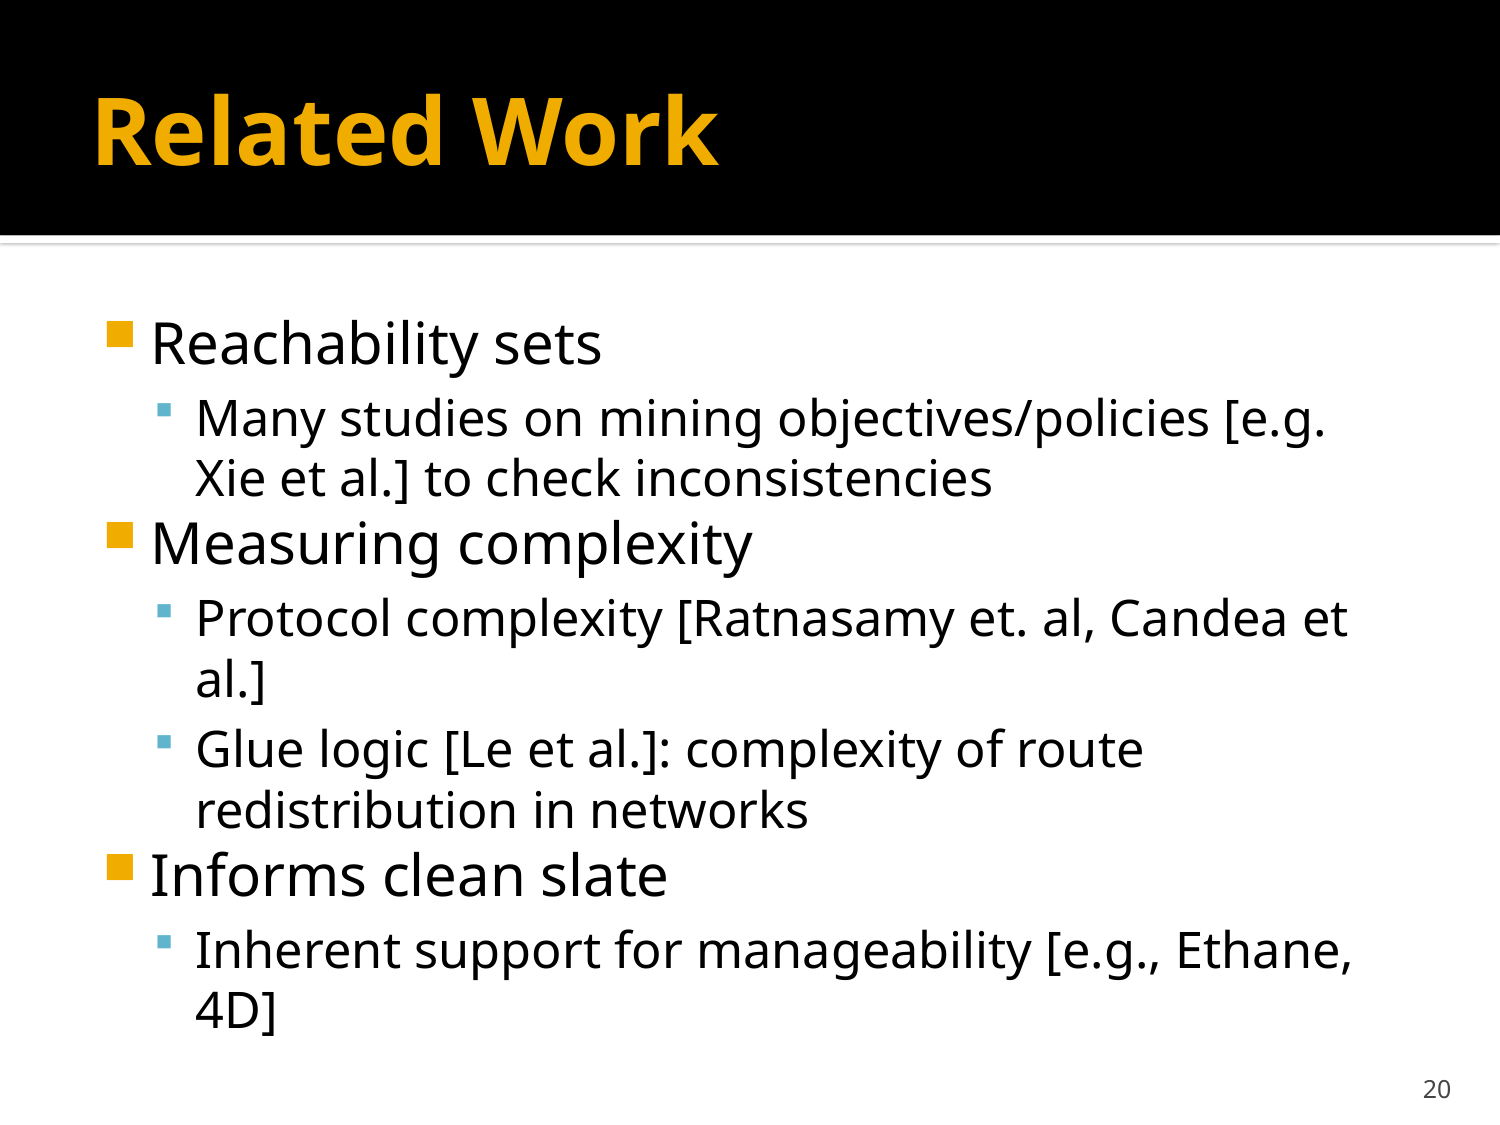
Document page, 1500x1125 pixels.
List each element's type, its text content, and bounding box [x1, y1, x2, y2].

slide_number 20 [1345, 1062, 1467, 1108]
title Related Work [75, 25, 1425, 231]
list Reachability sets Many studies on mining objectives/policies [e.g. Xie et al.] to check inconsistencies Measuring complexity Protocol complexity [Ratnasamy et. al, Candea et al.] Glue logic [Le et al.]: complexity of route redistribution in networks Informs clean slate Inherent support for manageability [e.g., Ethane, 4D] [75, 291, 1425, 1050]
